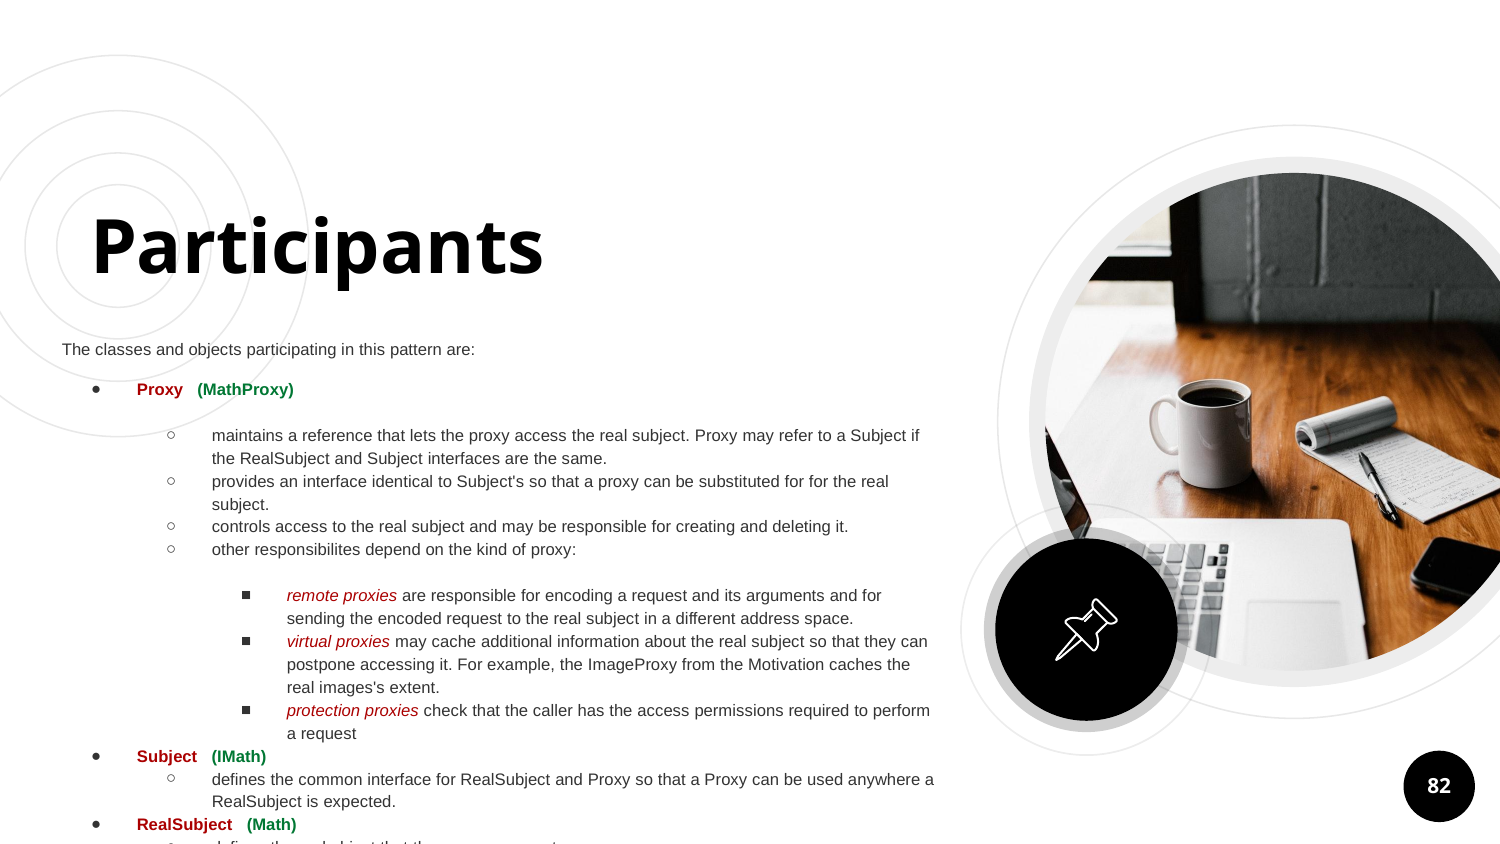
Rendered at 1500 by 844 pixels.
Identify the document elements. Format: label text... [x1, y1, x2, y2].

slide_number ‹#› [1403, 750, 1475, 823]
list The classes and objects participating in this pattern are: Proxy (MathProxy) maintains a reference that lets the proxy access the real subject. Proxy may refer to a Subject if the RealSubject and Subject interfaces are the same. provides an interface identical to Subject's so that a proxy can be substituted for for the real subject. controls access to the real subject and may be responsible for creating and deleting it. other responsibilites depend on the kind of proxy: remote proxies are responsible for encoding a request and its arguments and for sending the encoded request to the real subject in a different address space. virtual proxies may cache additional information about the real subject so that they can postpone accessing it. For example, the ImageProxy from the Motivation caches the real images's extent. protection proxies check that the caller has the access permissions required to perform a request Subject (IMath) defines the common interface for RealSubject and Proxy so that a Proxy can be used anywhere a RealSubject is expected. RealSubject (Math) defines the real object that the proxy represents. [46, 321, 955, 751]
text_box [959, 503, 1213, 757]
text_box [1055, 599, 1117, 661]
title Participants [75, 191, 932, 304]
picture [1045, 172, 1500, 671]
